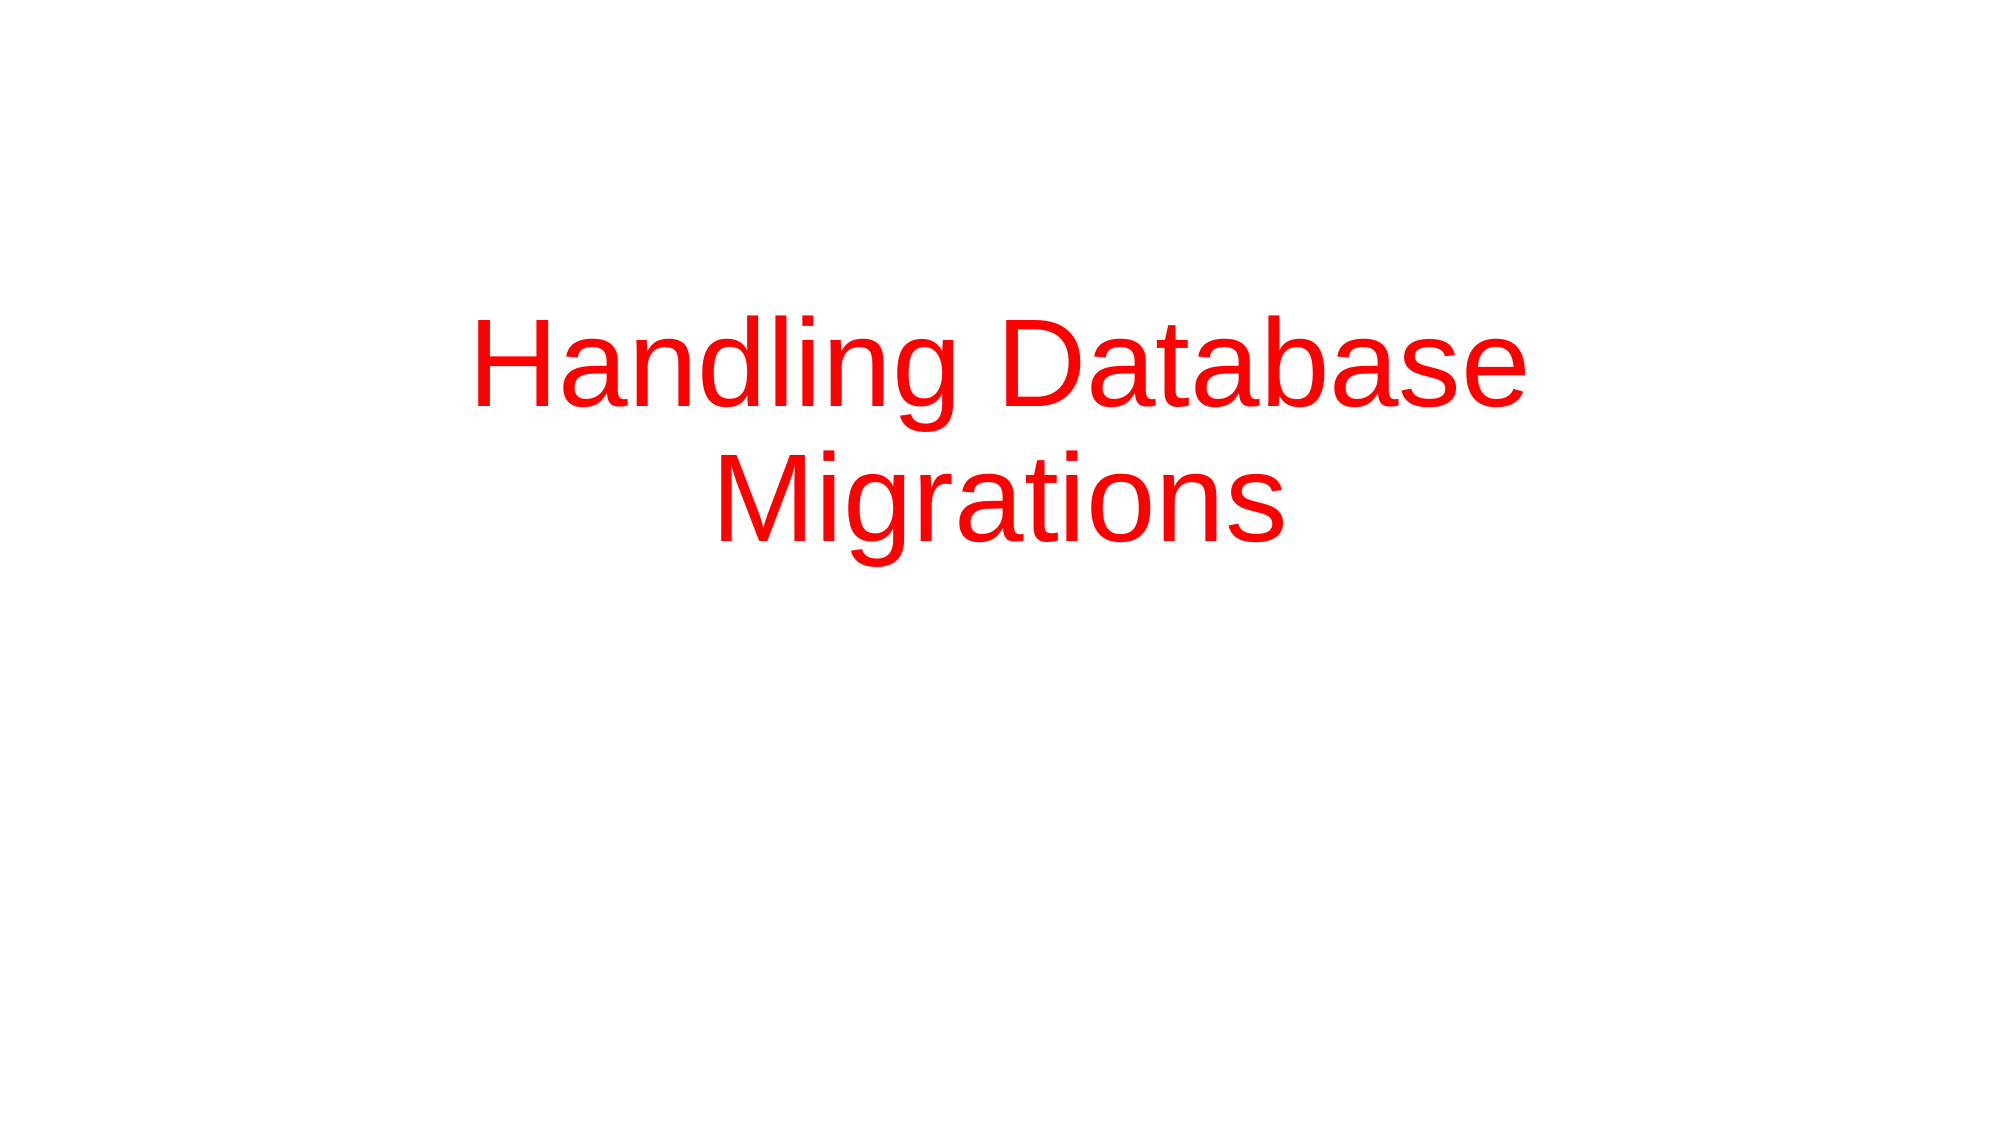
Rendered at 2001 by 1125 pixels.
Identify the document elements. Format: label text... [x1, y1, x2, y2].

title Handling Database Migrations [249, 184, 1750, 576]
